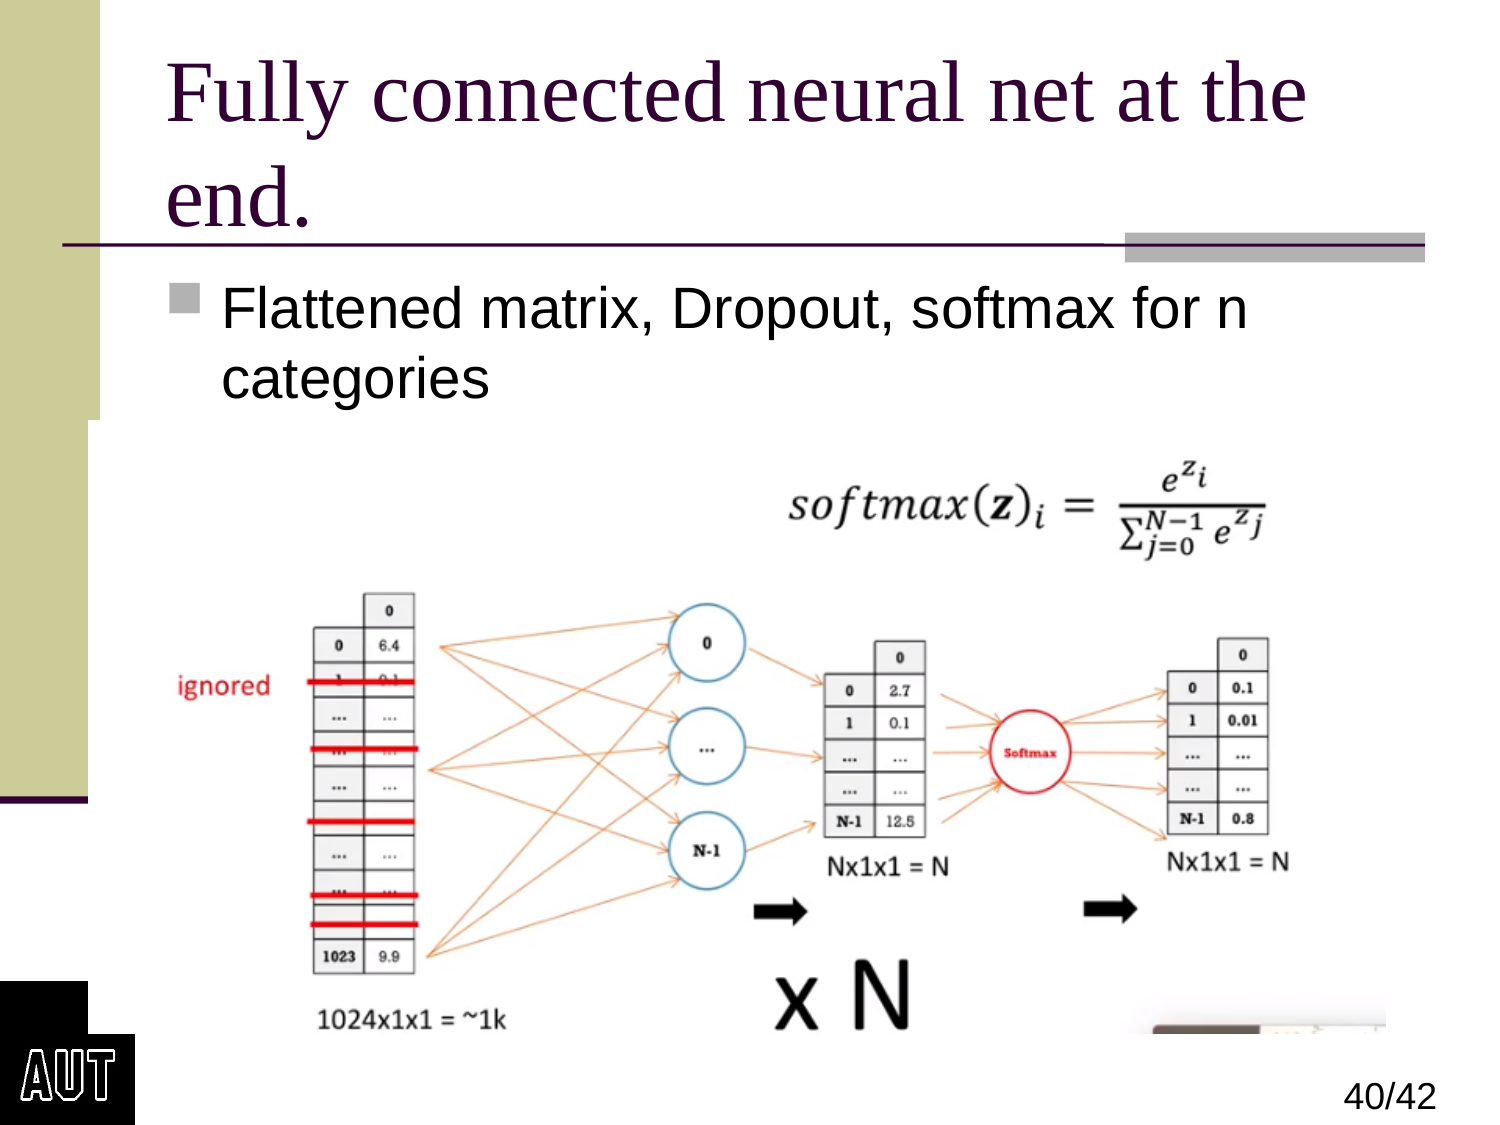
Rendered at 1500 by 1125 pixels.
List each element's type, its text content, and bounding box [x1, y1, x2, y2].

list Flattened matrix, Dropout, softmax for n categories [150, 262, 1425, 362]
title Fully connected neural net at the end. [150, 45, 1425, 234]
picture [0, 420, 1386, 1125]
